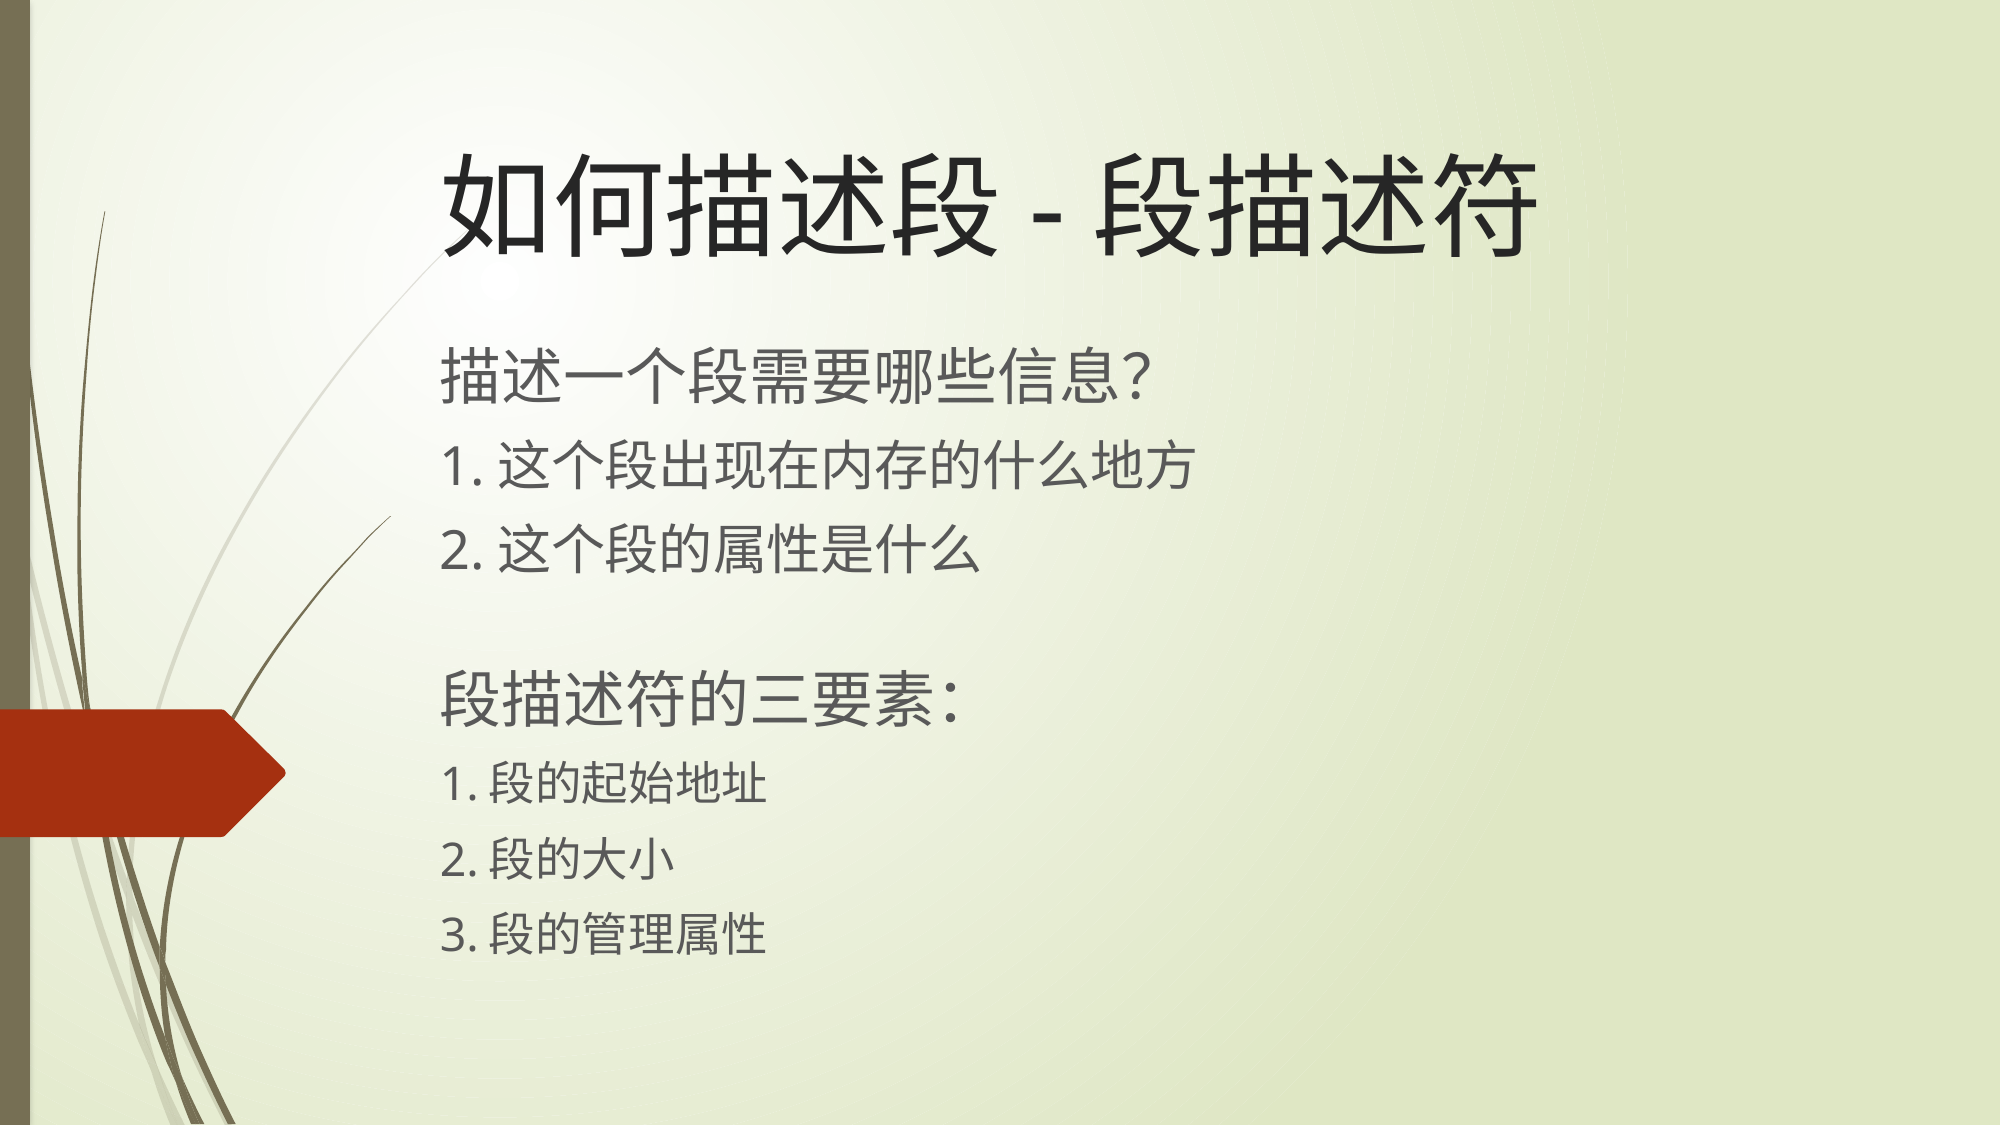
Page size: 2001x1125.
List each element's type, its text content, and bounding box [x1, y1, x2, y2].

title 如何描述段-段描述符 [424, 84, 1888, 279]
subtitle 描述一个段需要哪些信息？ 1.这个段出现在内存的什么地方 2.这个段的属性是什么 段描述符的三要素： 1.段的起始地址 2.段的大小 3.段的管理属性 [424, 329, 1888, 969]
